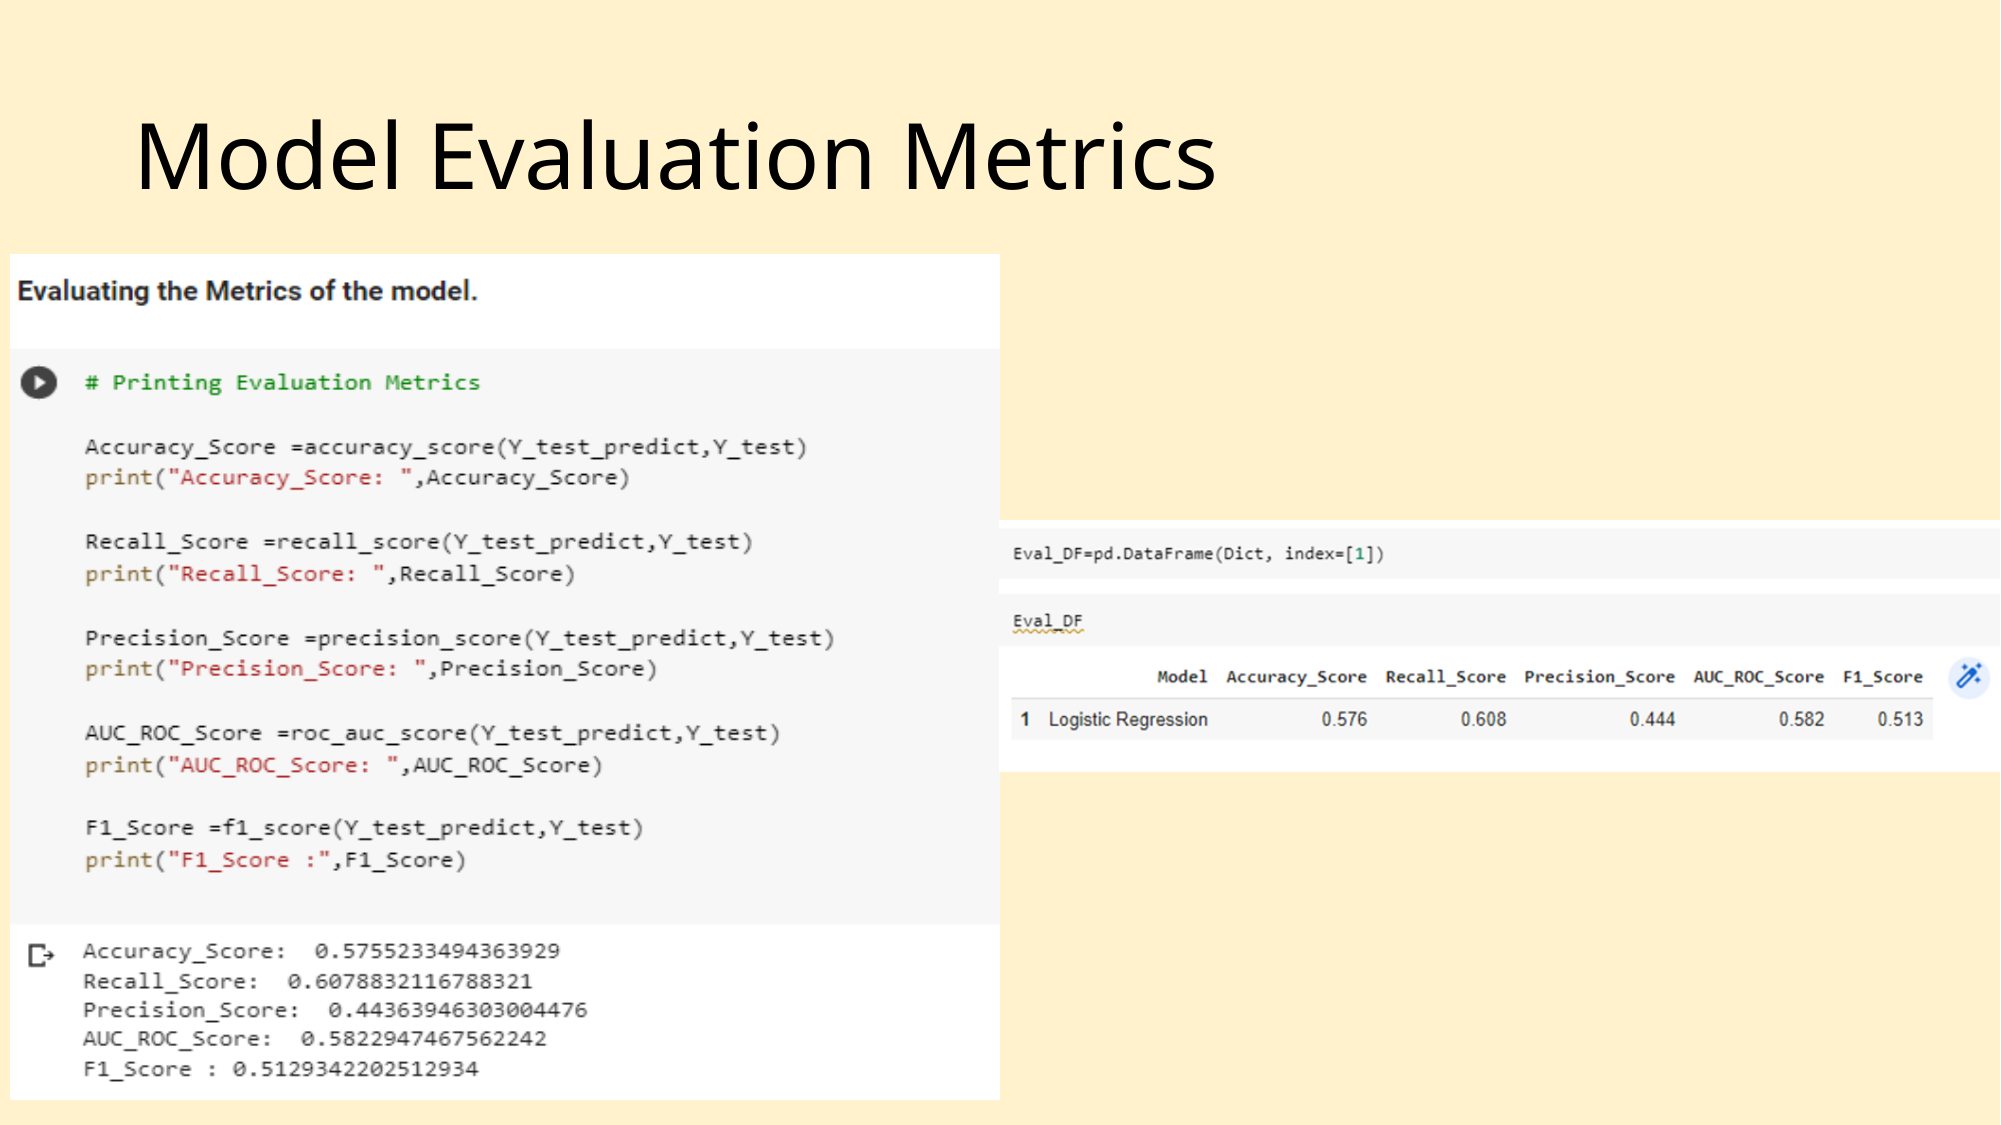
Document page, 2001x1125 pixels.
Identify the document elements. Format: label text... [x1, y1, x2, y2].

title Model Evaluation Metrics [118, 51, 1844, 269]
picture [999, 520, 2000, 772]
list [10, 254, 1000, 1100]
